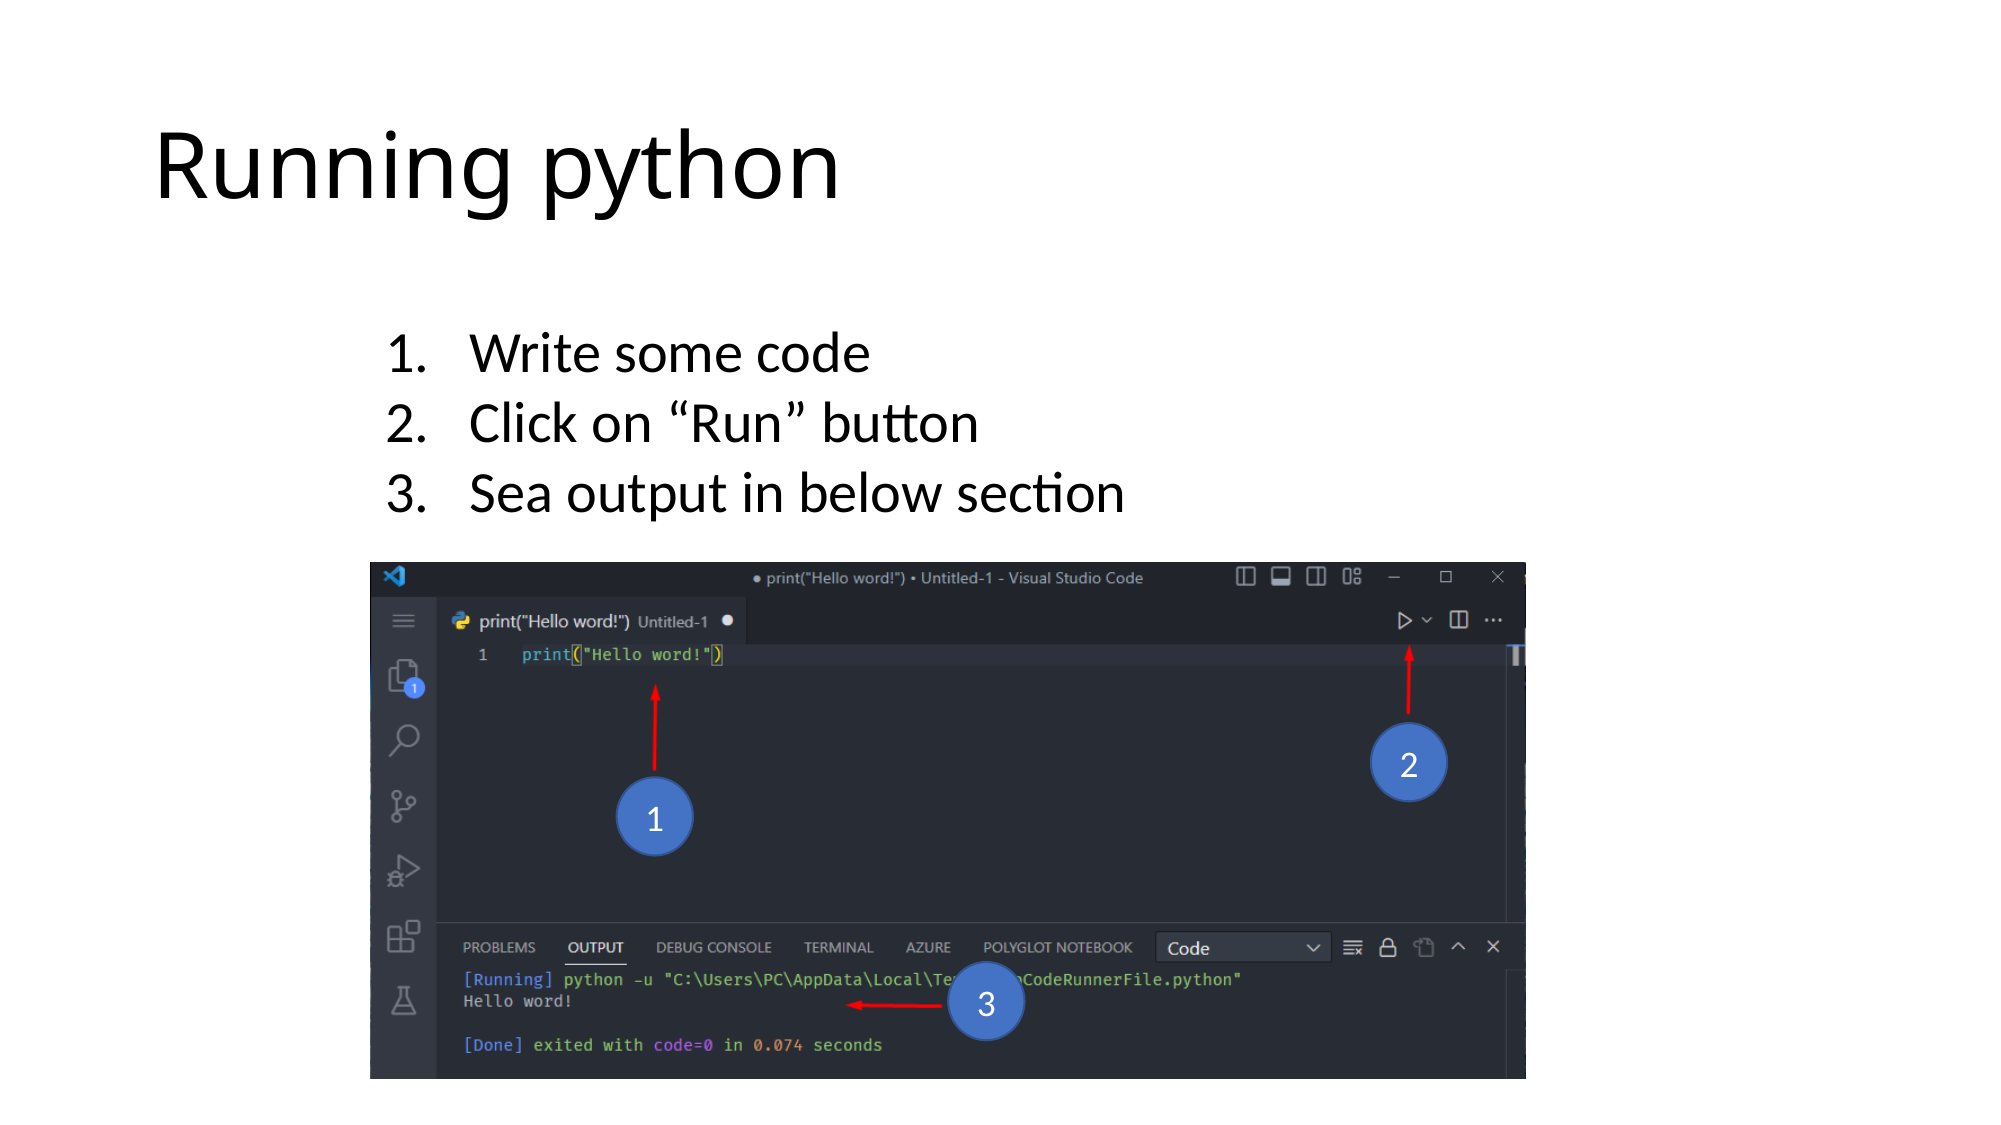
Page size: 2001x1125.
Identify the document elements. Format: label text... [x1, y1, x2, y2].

text_box Write some code Click on “Run” button Sea output in below section [370, 306, 1674, 531]
title Running python [137, 59, 1863, 278]
picture [370, 562, 1526, 1079]
